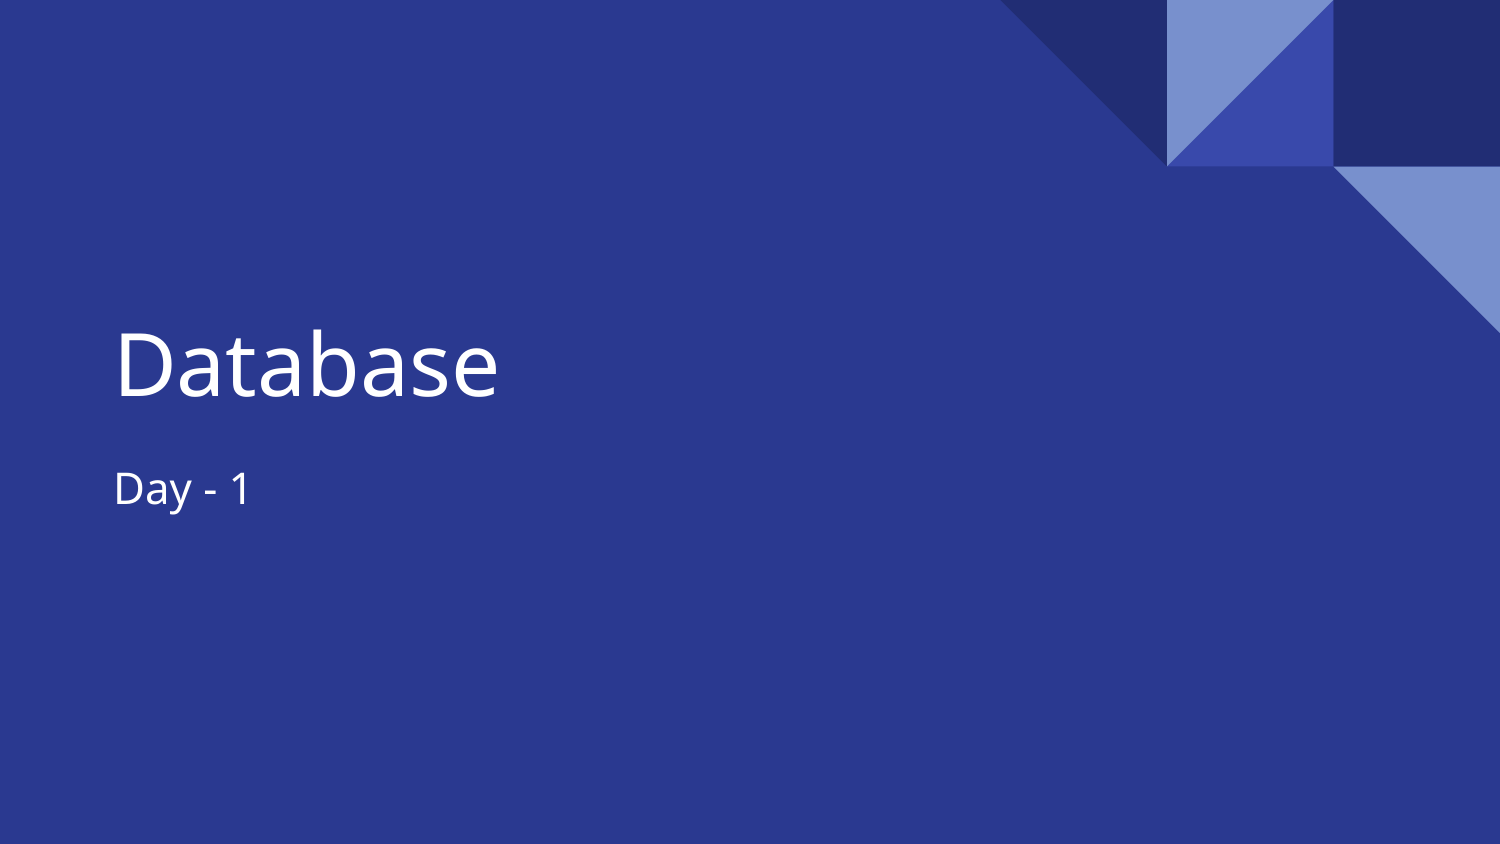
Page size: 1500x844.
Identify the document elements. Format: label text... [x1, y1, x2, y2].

title Database [98, 291, 1447, 429]
subtitle Day - 1 [98, 445, 1447, 517]
